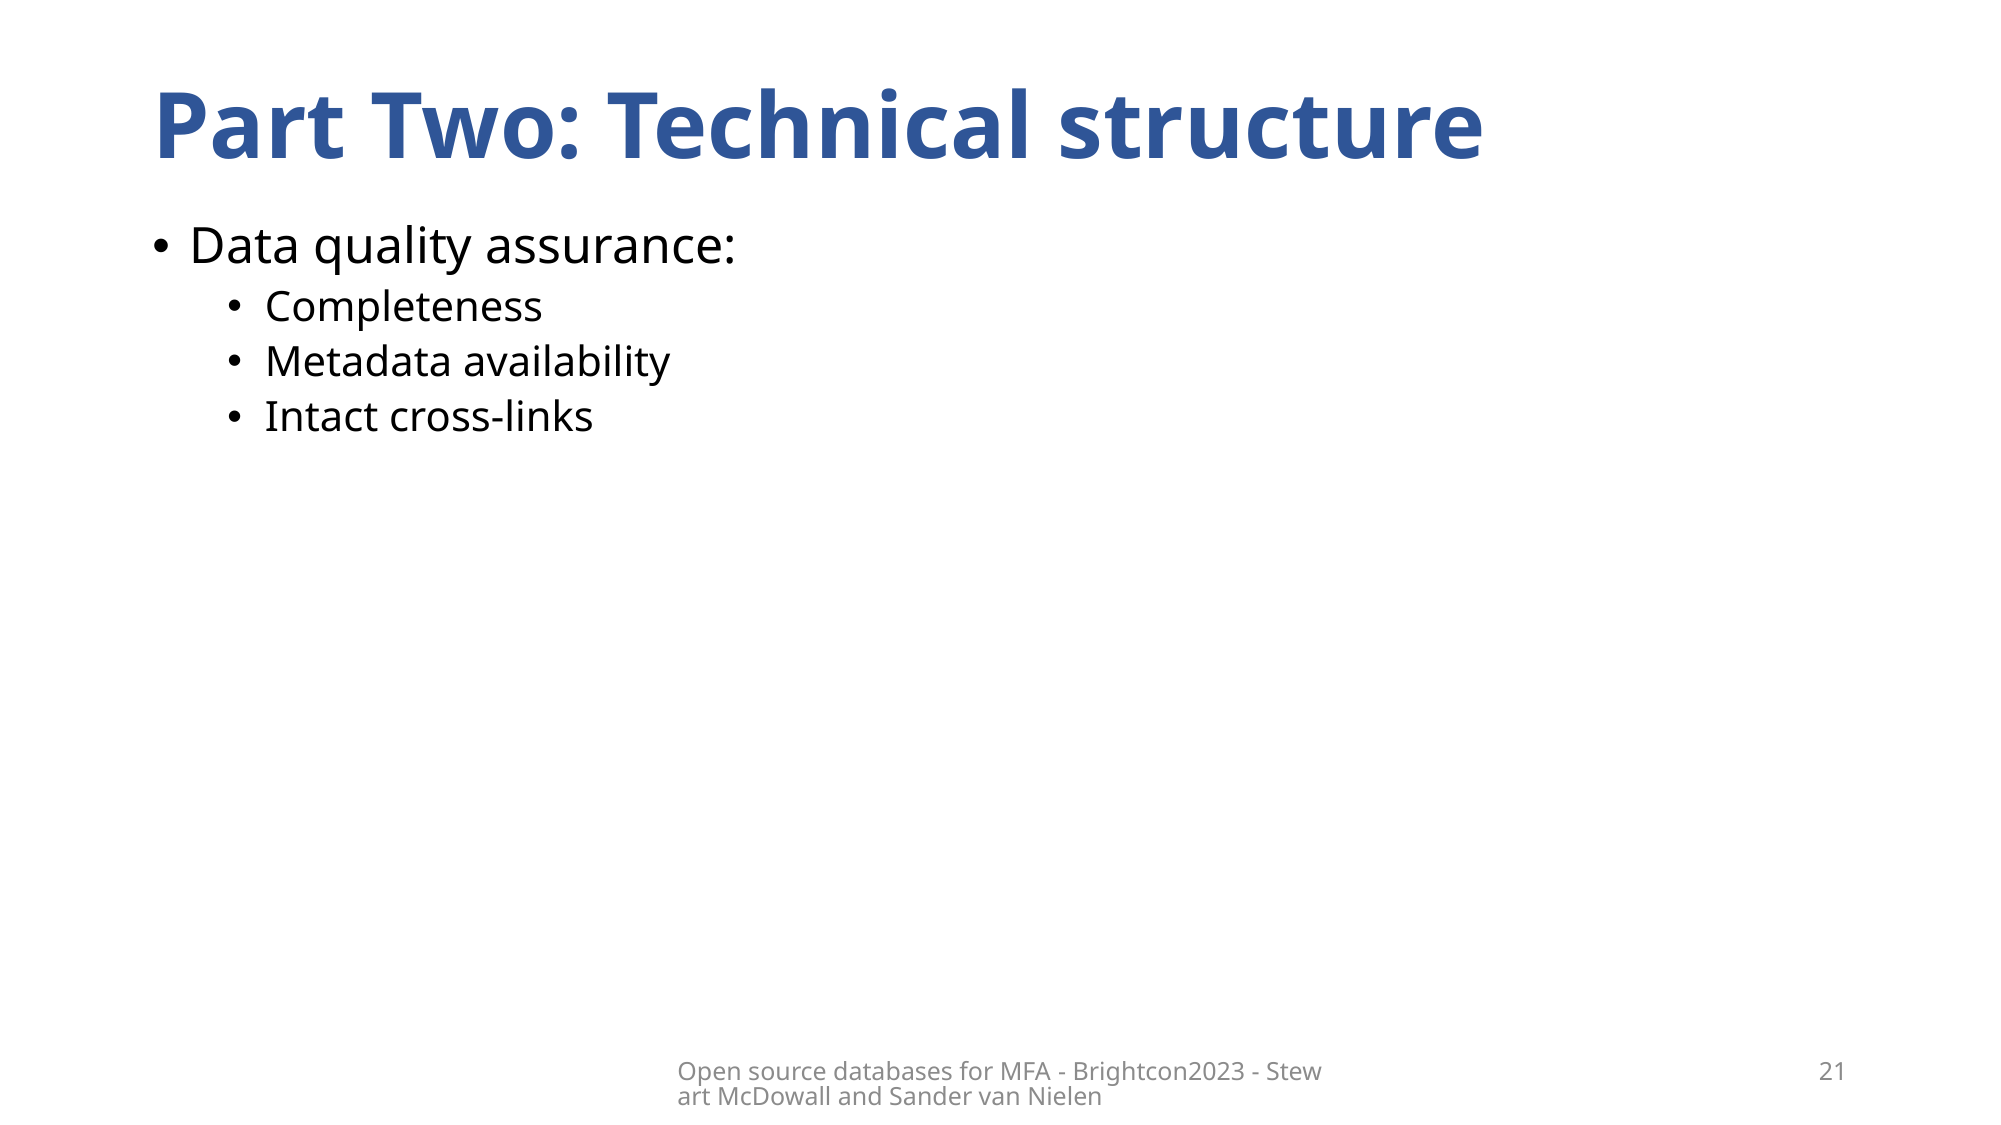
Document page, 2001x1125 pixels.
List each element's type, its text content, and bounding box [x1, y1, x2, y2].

list Data quality assurance: Completeness Metadata availability Intact cross-links [137, 213, 1863, 1014]
slide_number 21 [1412, 1042, 1863, 1103]
title Part Two: Technical structure [137, 59, 1863, 197]
footer Open source databases for MFA​ - Brightcon2023 - Stewart McDowall and Sander van Nielen [662, 1042, 1338, 1103]
